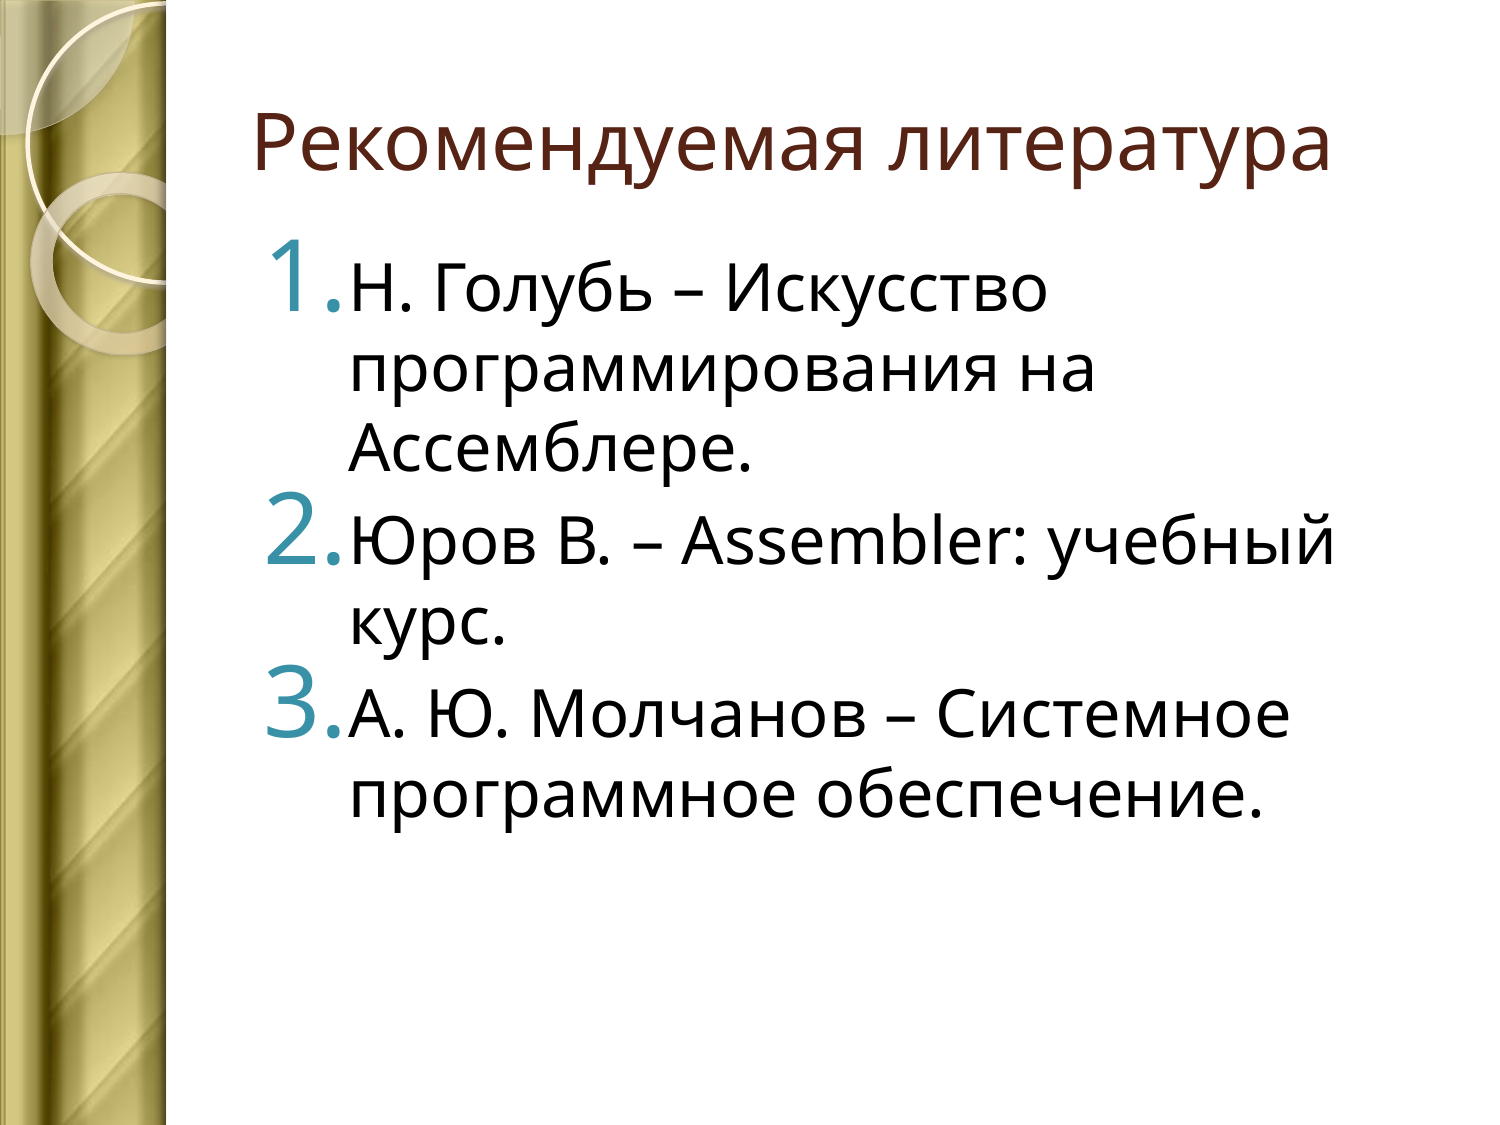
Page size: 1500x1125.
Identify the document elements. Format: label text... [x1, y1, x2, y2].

picture [0, 134, 166, 1125]
picture [136, 0, 164, 4]
list Н. Голубь – Искусство программирования на Ассемблере. Юров В. – Assembler: учебный курс. А. Ю. Молчанов – Системное программное обеспечение. [235, 237, 1466, 1025]
picture [32, 13, 160, 207]
picture [62, 195, 160, 280]
title Рекомендуемая литература [235, 45, 1466, 233]
picture [53, 241, 160, 332]
